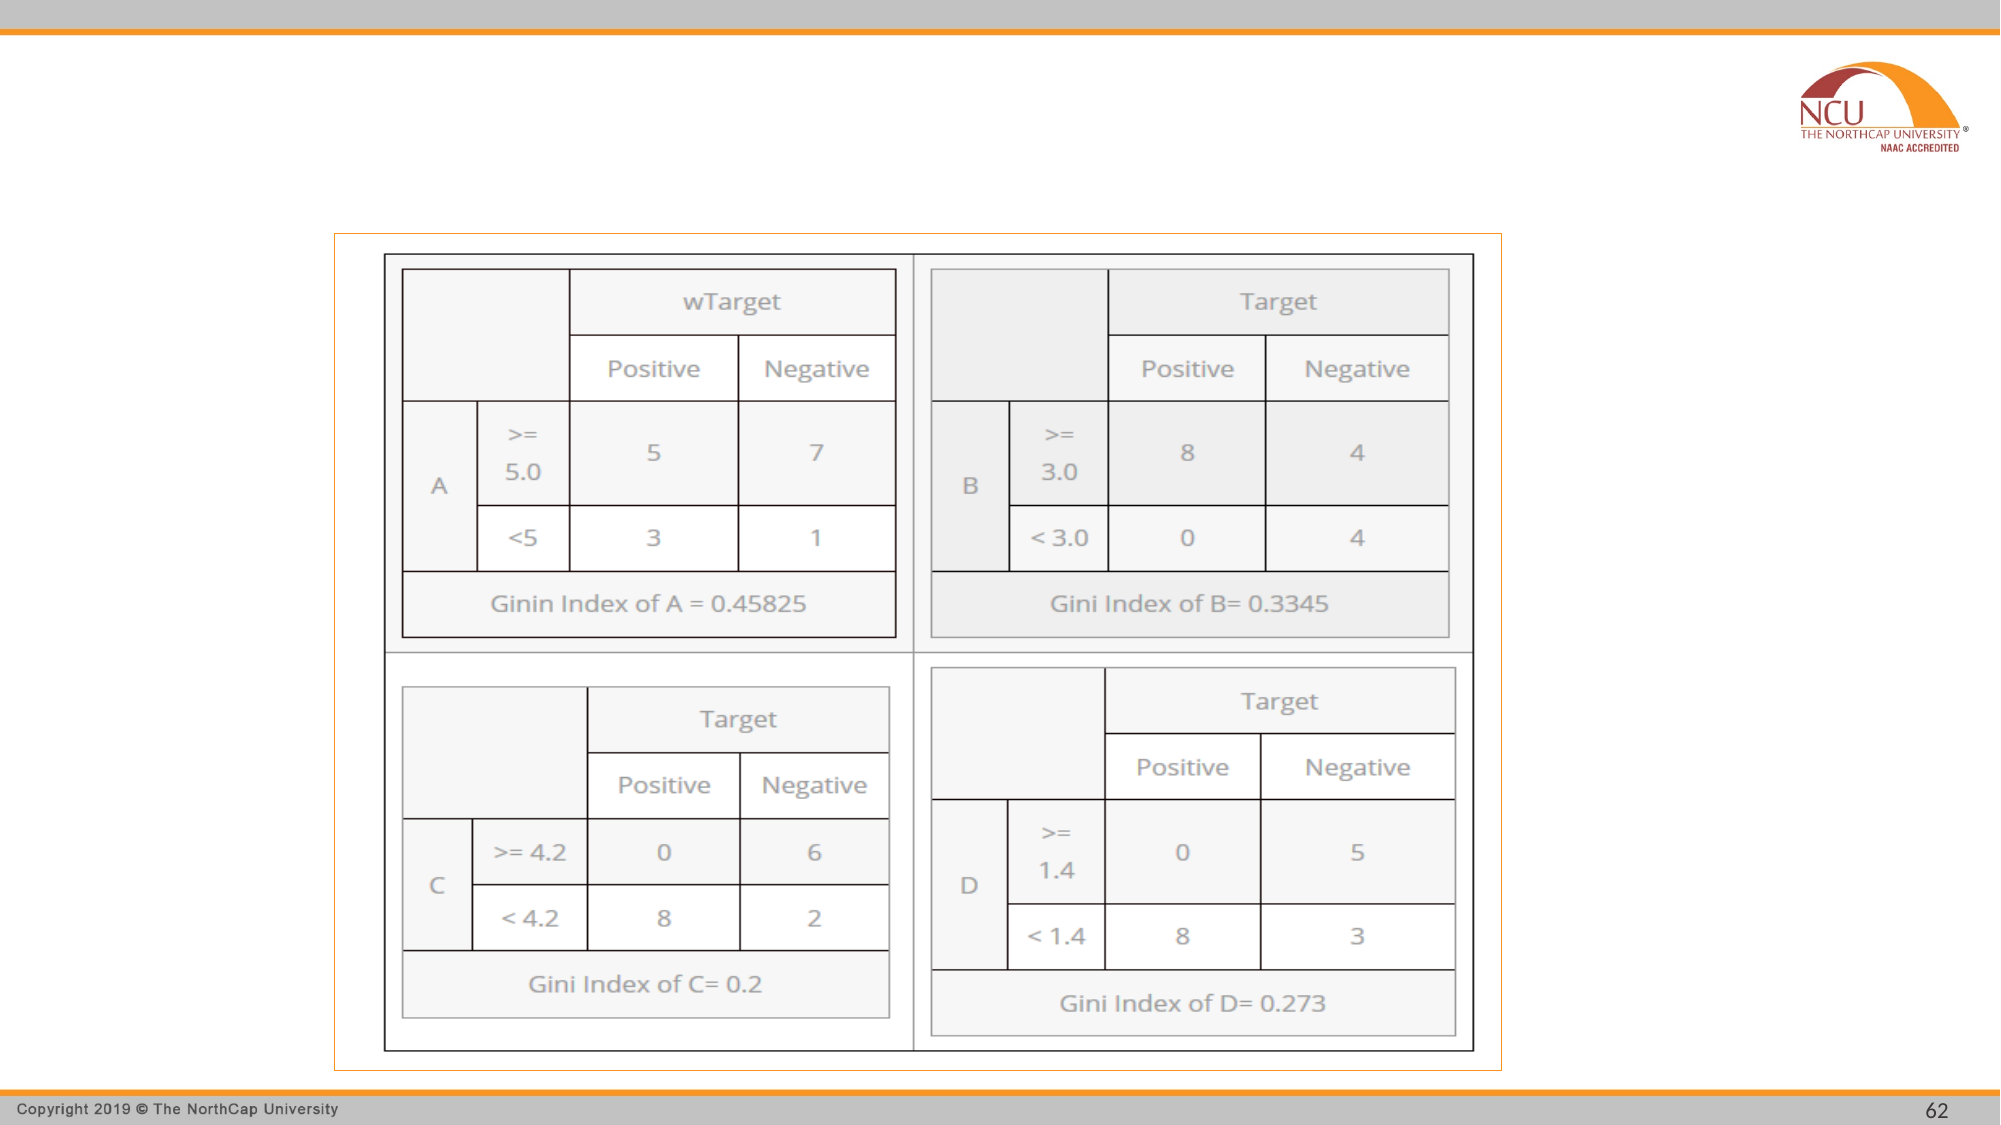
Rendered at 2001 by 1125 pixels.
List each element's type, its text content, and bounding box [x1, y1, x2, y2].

slide_number 62 [1791, 1094, 1964, 1125]
picture [0, 0, 2000, 1125]
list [334, 233, 1502, 1071]
